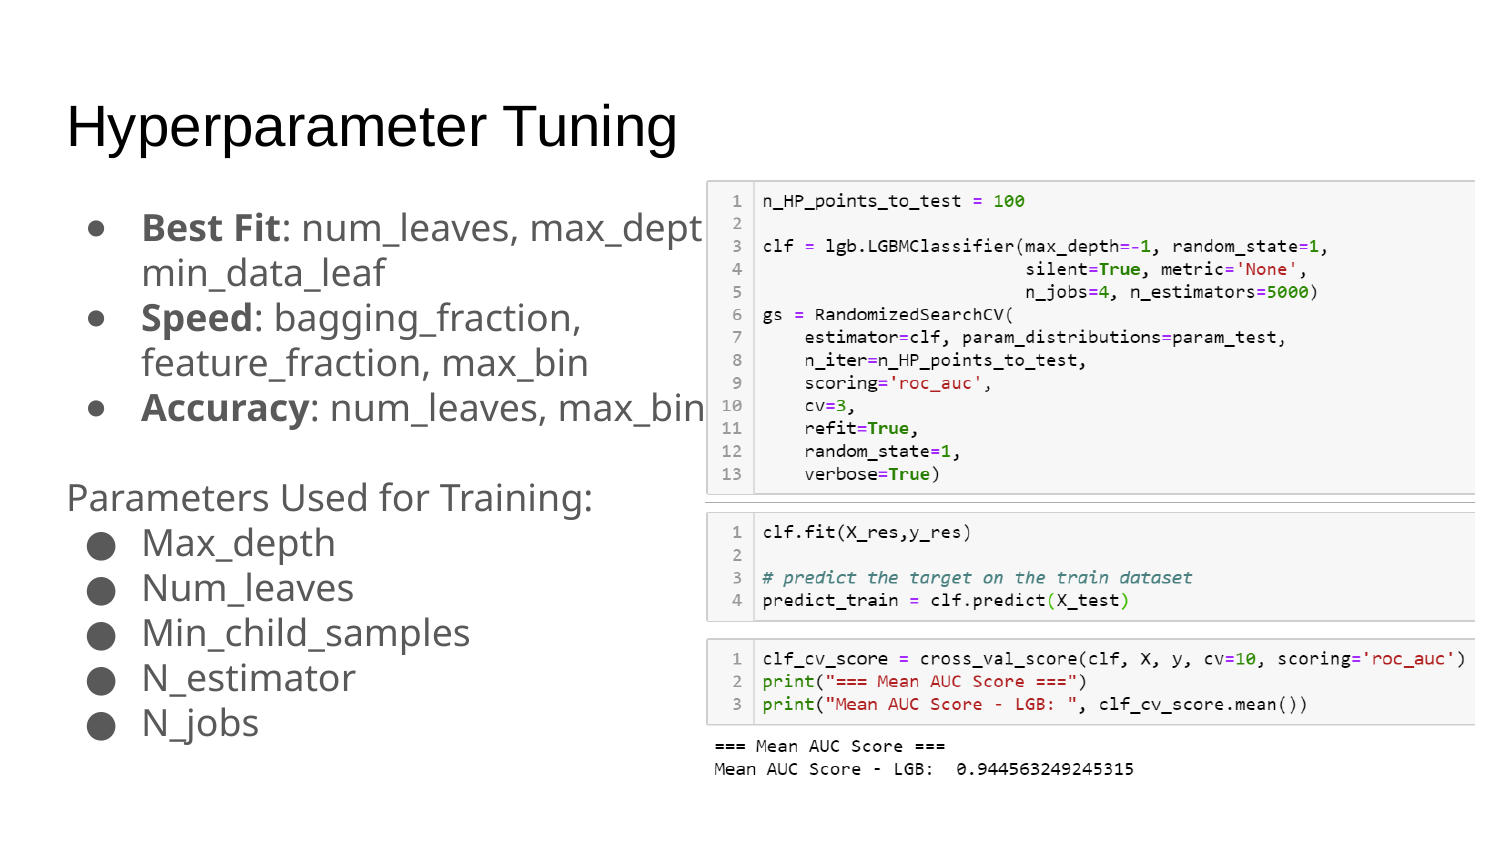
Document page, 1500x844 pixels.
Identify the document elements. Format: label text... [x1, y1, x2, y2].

picture [704, 176, 1476, 788]
list Best Fit: num_leaves, max_depth, min_data_leaf Speed: bagging_fraction, feature_fraction, max_bin Accuracy: num_leaves, max_bin Parameters Used for Training: Max_depth Num_leaves Min_child_samples N_estimator N_jobs [51, 189, 699, 750]
title Hyperparameter Tuning [51, 72, 1449, 167]
